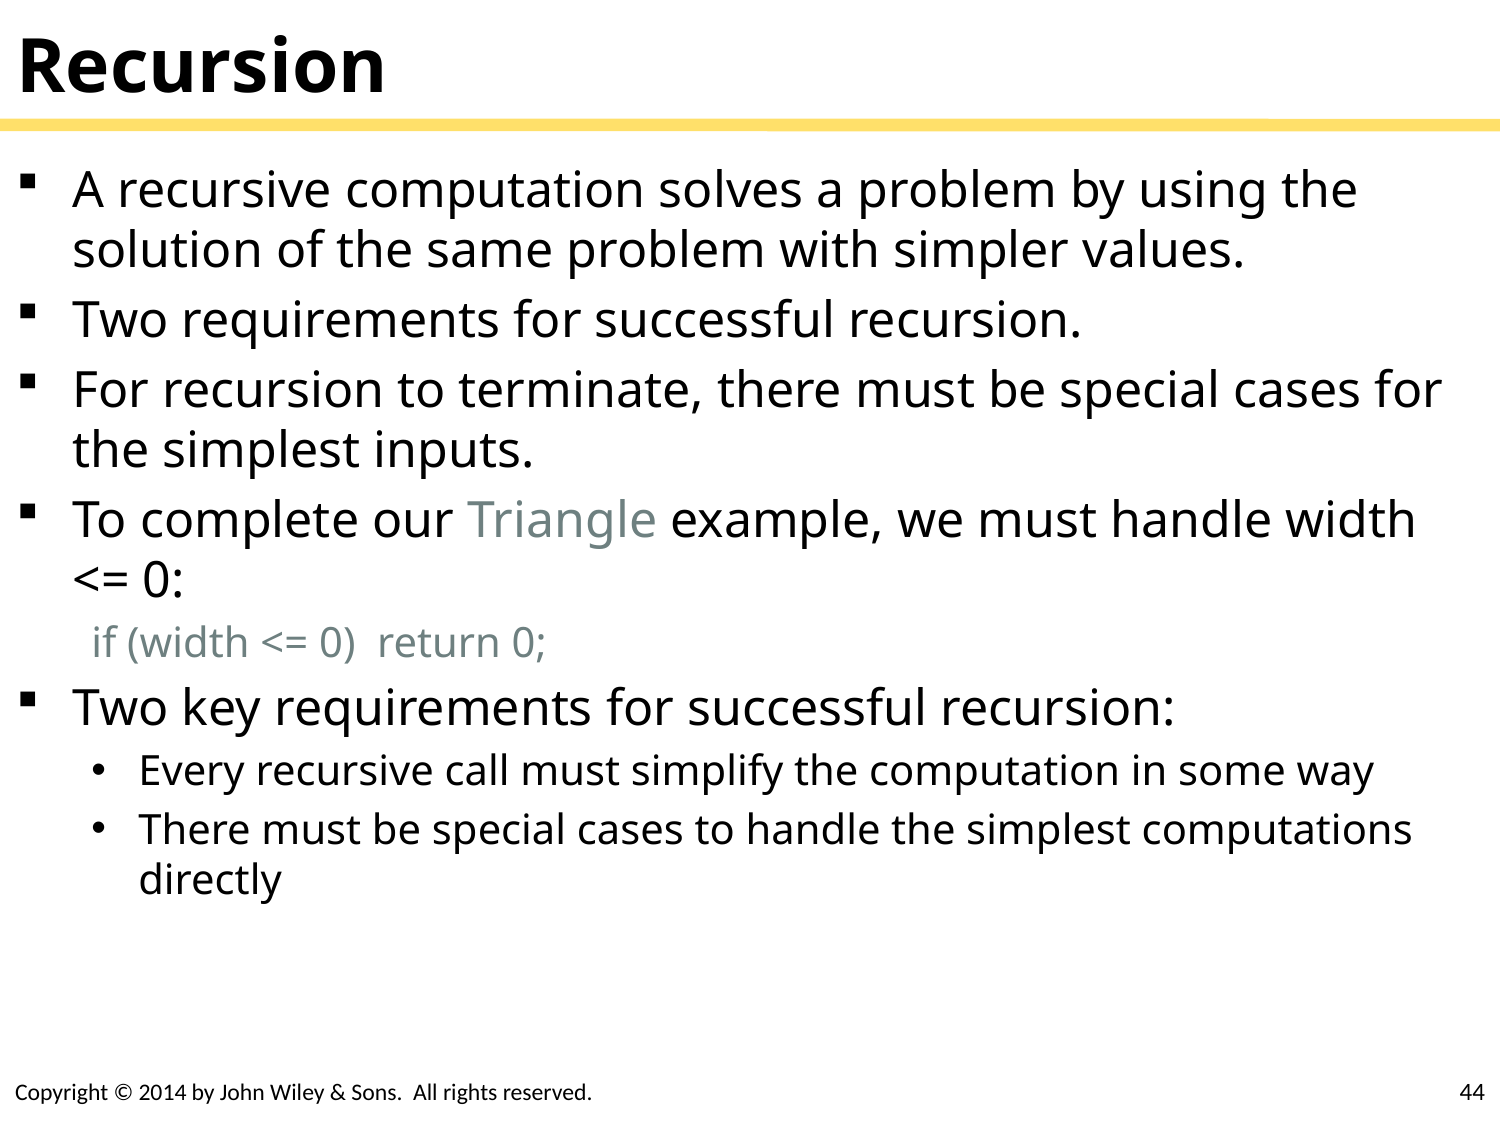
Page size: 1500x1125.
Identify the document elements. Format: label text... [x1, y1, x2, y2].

list A recursive computation solves a problem by using the solution of the same problem with simpler values. Two requirements for successful recursion. For recursion to terminate, there must be special cases for the simplest inputs. To complete our Triangle example, we must handle width <= 0: if (width <= 0) return 0; Two key requirements for successful recursion: Every recursive call must simplify the computation in some way There must be special cases to handle the simplest computations directly [1, 150, 1499, 966]
title Recursion [1, 0, 1500, 125]
